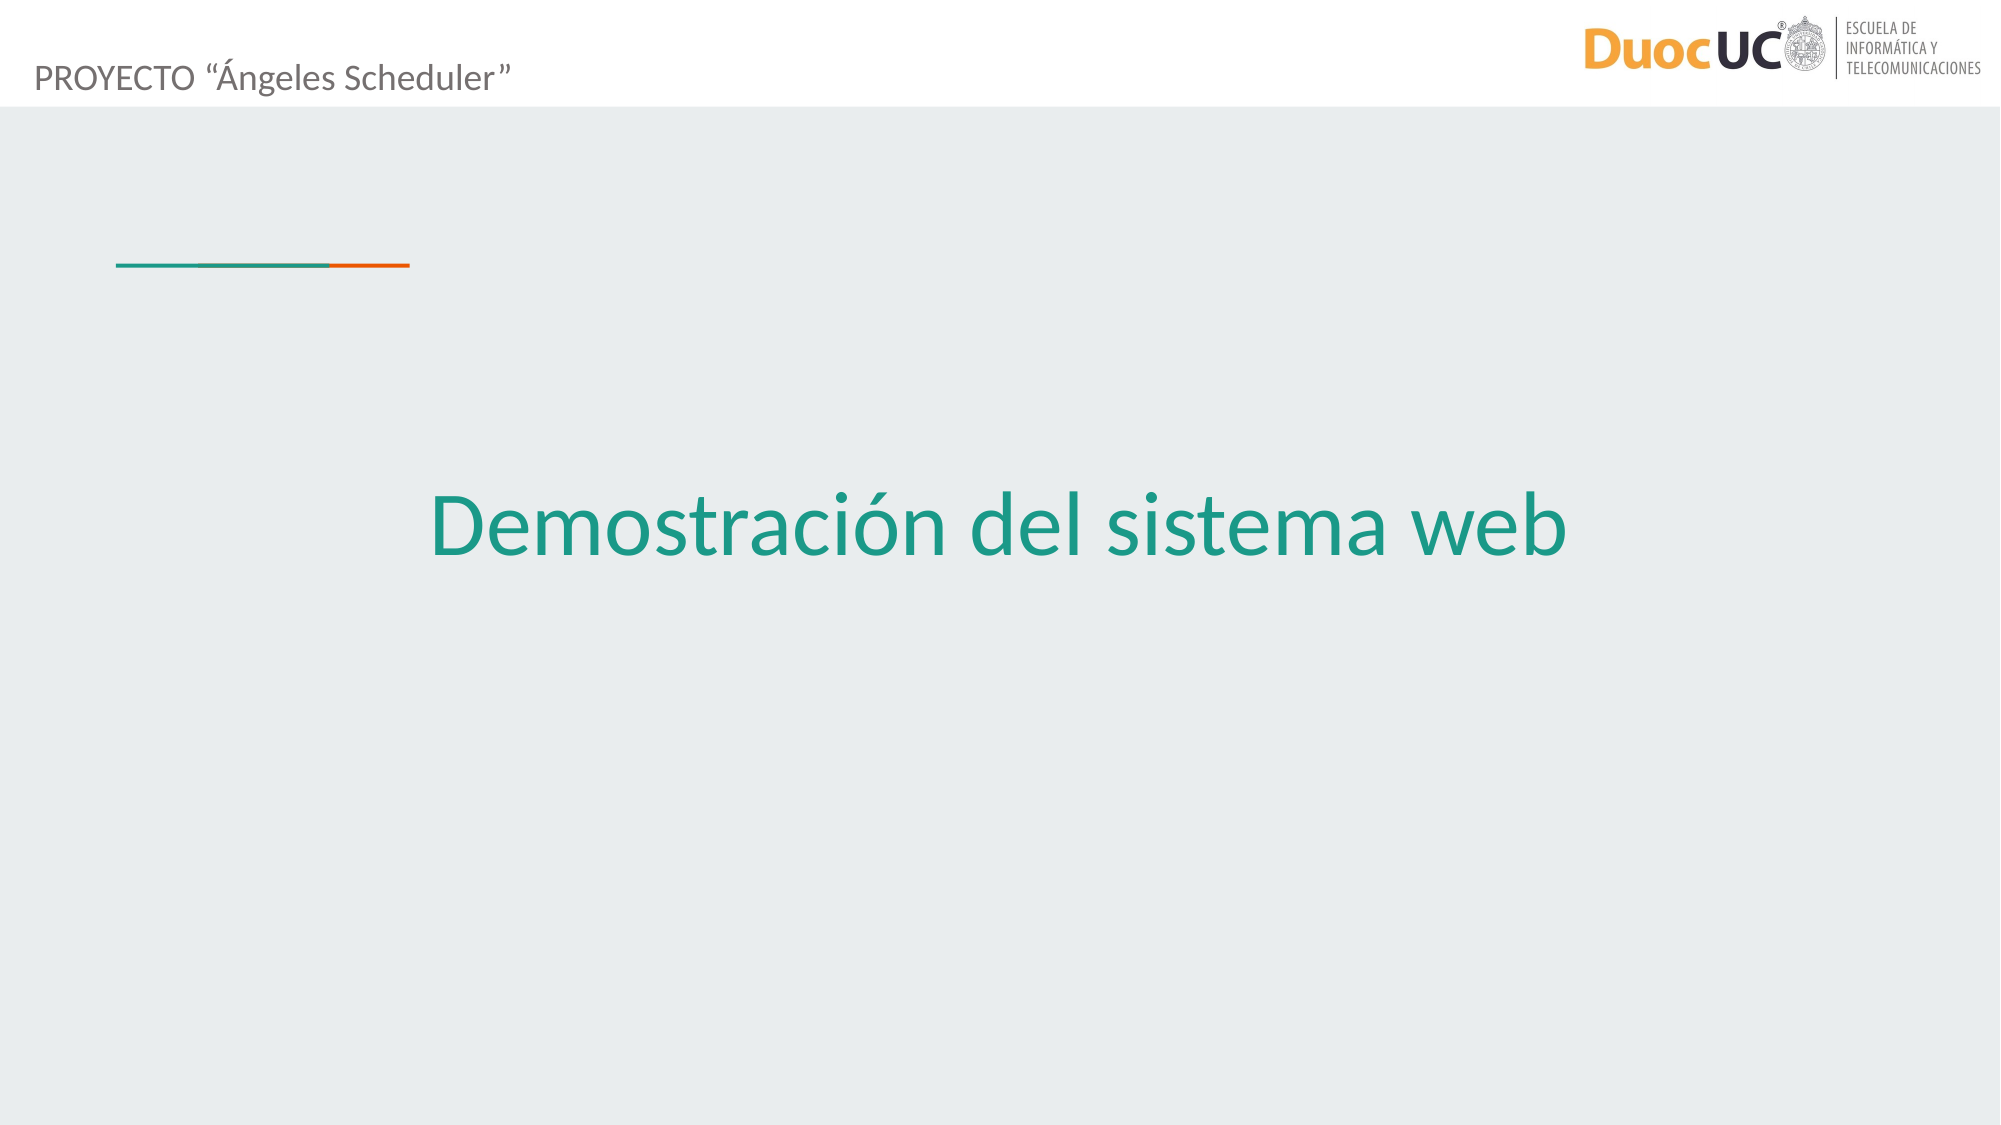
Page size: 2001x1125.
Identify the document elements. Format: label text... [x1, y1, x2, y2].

text_box PROYECTO “Ángeles Scheduler” [19, 45, 1017, 106]
picture [1584, 6, 1981, 107]
text_box Demostración del sistema web [0, 456, 2000, 582]
